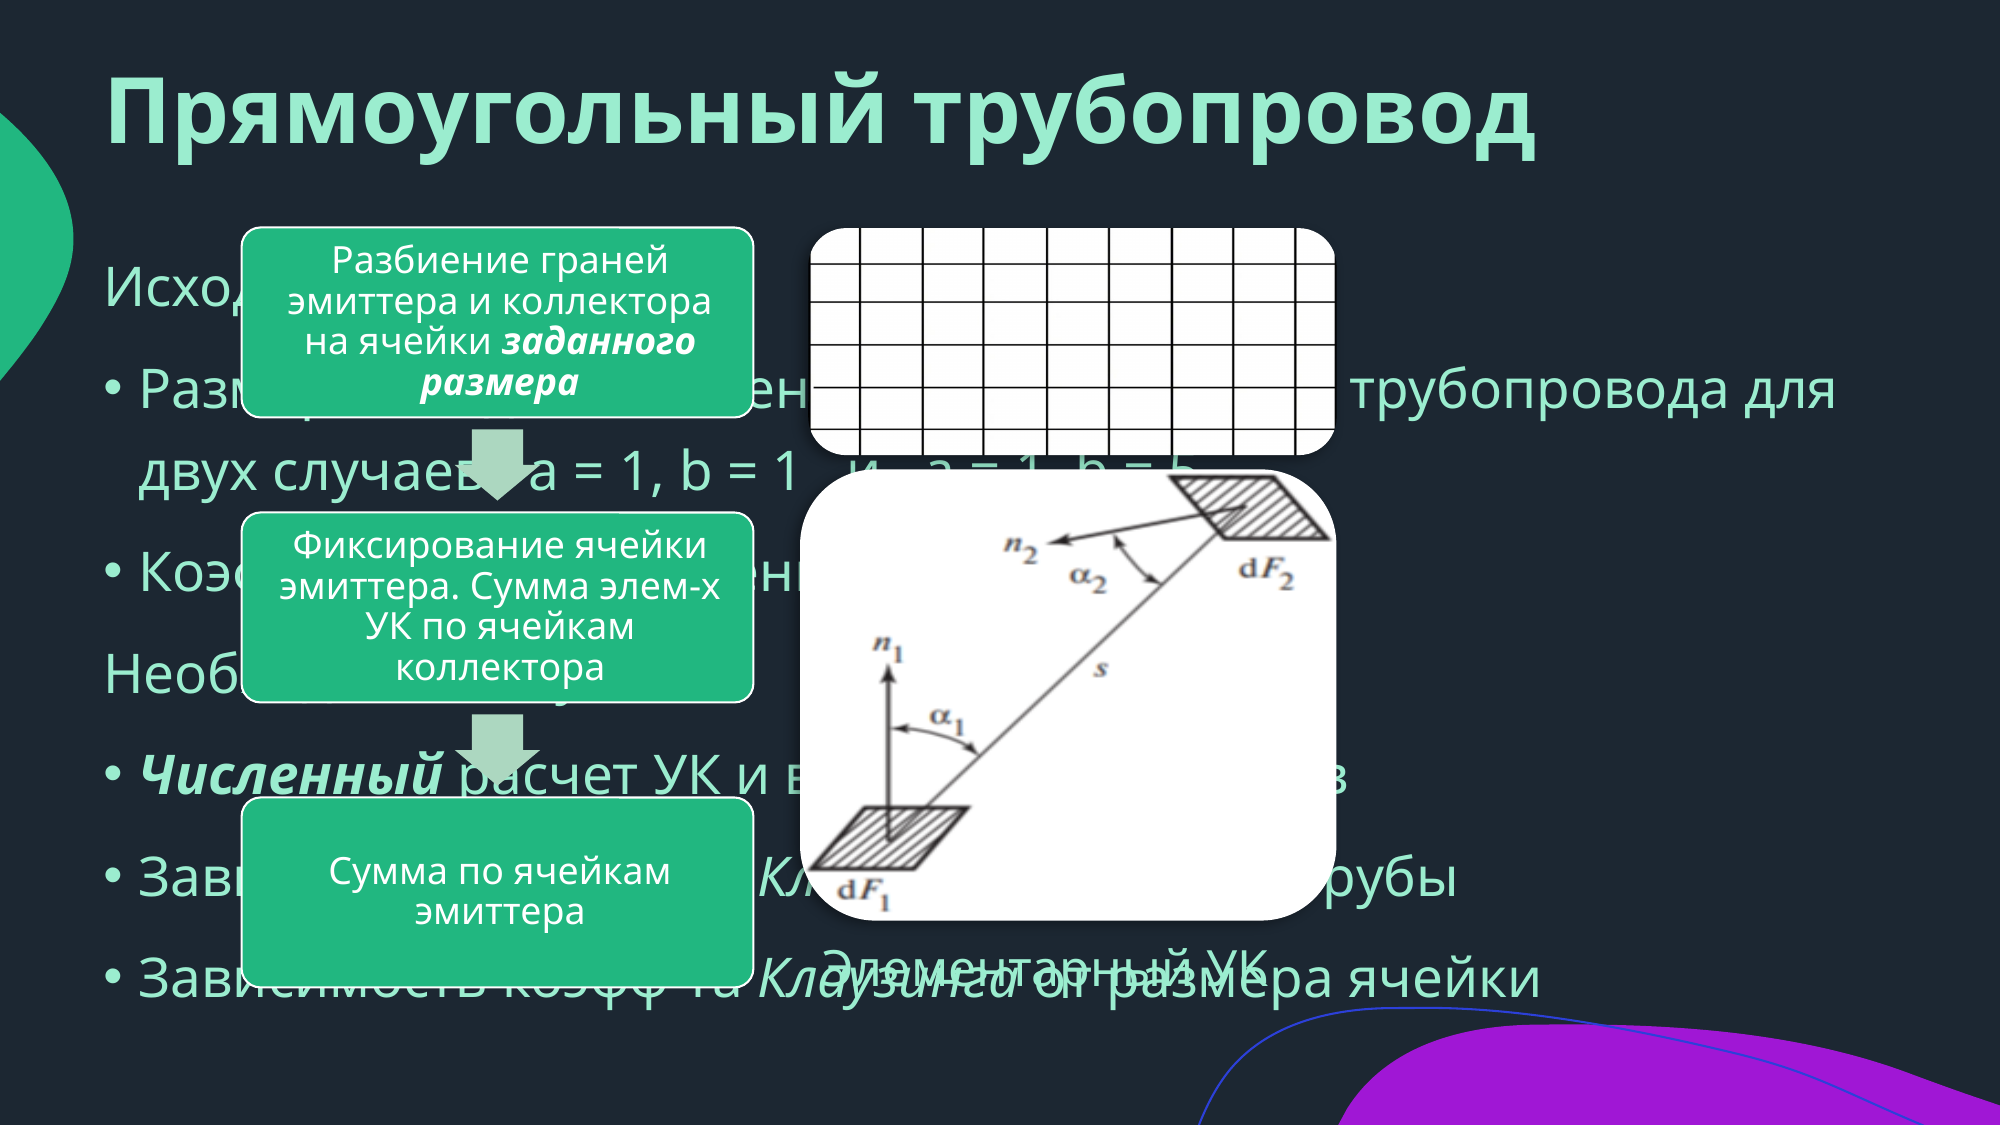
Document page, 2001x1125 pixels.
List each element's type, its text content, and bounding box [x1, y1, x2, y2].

list Исходные данные Размеры входного сечения прямоугольного трубопровода для двух случаев : a = 1, b = 1 и a = 1, b = 5 Коэффициенты отражения граней Необходимо получить Численный расчет УК и выполнение свойств Зависимость коэфф-та Клаузинга от длины трубы Зависимость коэфф-та Клаузинга от размера ячейки [88, 228, 2000, 1023]
picture [800, 469, 1337, 921]
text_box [0, 227, 1069, 988]
text_box Элементарный УК [807, 929, 1327, 1005]
title Прямоугольный трубопровод [88, 0, 2000, 228]
picture [808, 228, 1337, 456]
